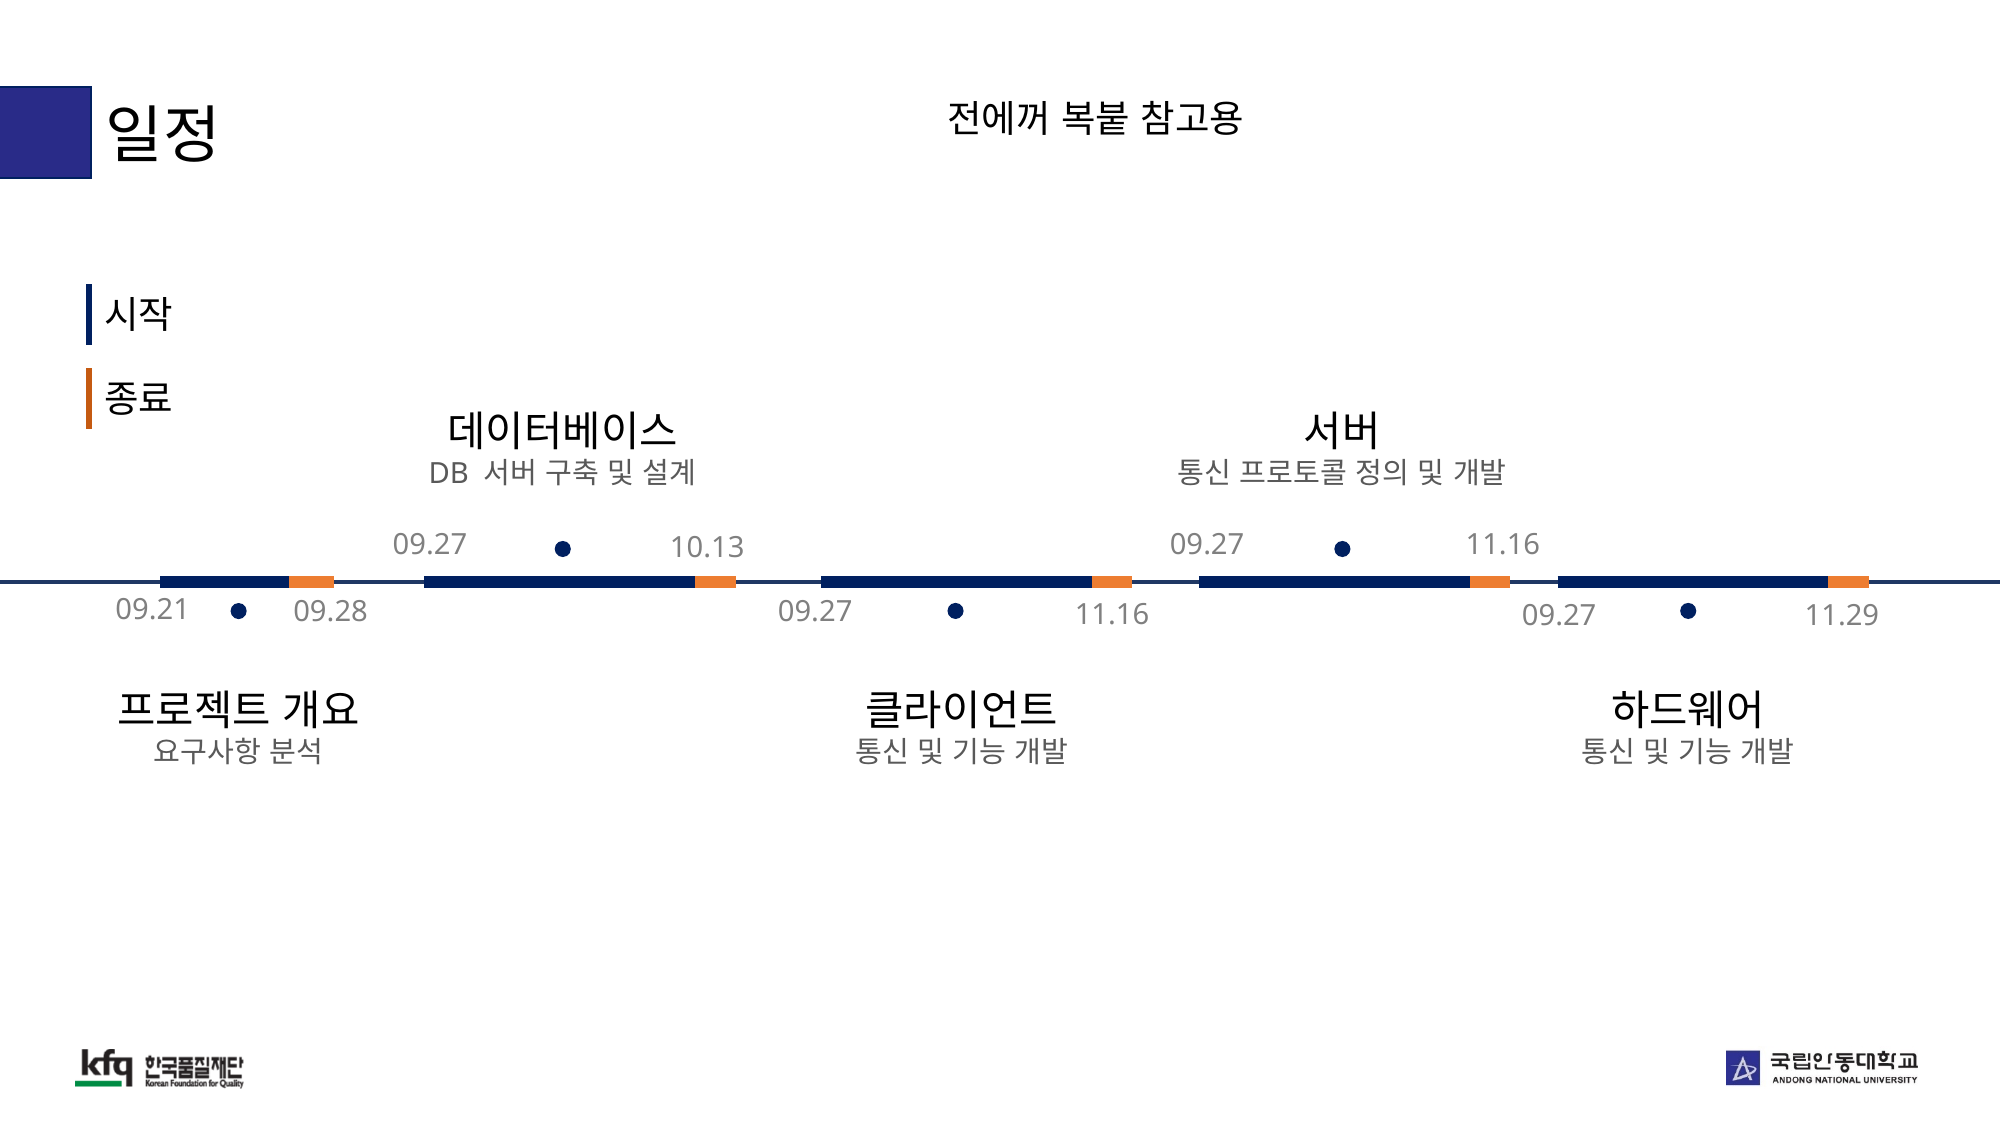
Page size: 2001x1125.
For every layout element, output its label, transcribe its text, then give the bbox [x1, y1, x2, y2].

text_box 10.13 [655, 521, 760, 571]
picture [47, 1038, 281, 1109]
text_box 종료 [90, 367, 189, 428]
text_box [1333, 539, 1352, 559]
text_box 11.16 [1060, 587, 1165, 638]
text_box 하드웨어 통신 및 기능 개발 [1566, 675, 1810, 776]
text_box 11.29 [1789, 588, 1895, 639]
text_box 클라이언트 통신 및 기능 개발 [840, 675, 1084, 776]
text_box 09.28 [278, 585, 383, 635]
picture [1726, 1046, 1925, 1089]
text_box 일정 [90, 87, 398, 178]
text_box [0, 86, 92, 179]
text_box 시작 [92, 284, 189, 344]
text_box 서버 통신 프로토콜 정의 및 개발 [1162, 397, 1523, 498]
text_box 전에꺼 복붙 참고용 [932, 87, 1452, 148]
text_box [1679, 601, 1698, 621]
text_box [553, 539, 572, 559]
text_box 09.21 [100, 583, 205, 633]
text_box [946, 601, 965, 621]
text_box 09.27 [763, 585, 868, 635]
text_box 데이터베이스 DB 서버 구축 및 설계 [413, 397, 712, 498]
text_box 11.16 [1450, 518, 1556, 569]
text_box 09.27 [377, 518, 483, 569]
text_box 프로젝트 개요 요구사항 분석 [102, 675, 375, 776]
text_box 09.27 [1155, 518, 1260, 569]
text_box [229, 601, 248, 621]
text_box 09.27 [1507, 589, 1612, 639]
